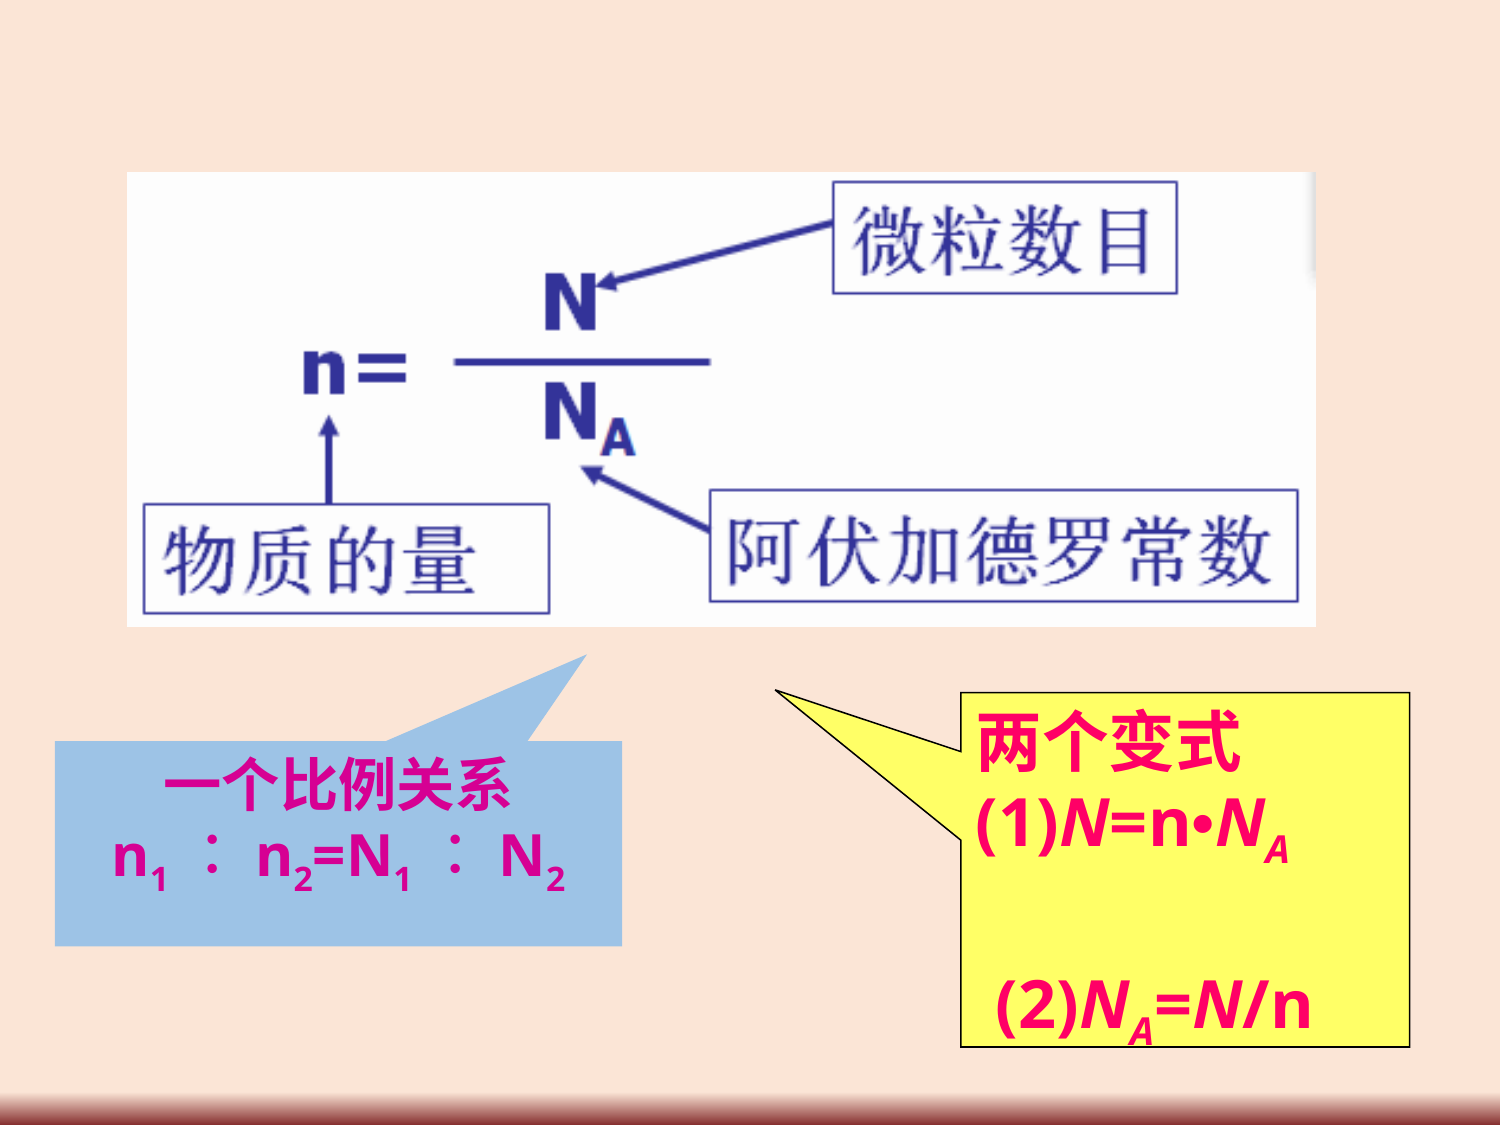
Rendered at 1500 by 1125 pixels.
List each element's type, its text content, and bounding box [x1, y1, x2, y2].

picture [127, 172, 1316, 627]
text_box 两个变式 (1)N=n•NA (2)NA=N/n [775, 689, 1410, 1047]
text_box 一个比例关系 n1︰n2=N1︰N2 [54, 654, 623, 947]
